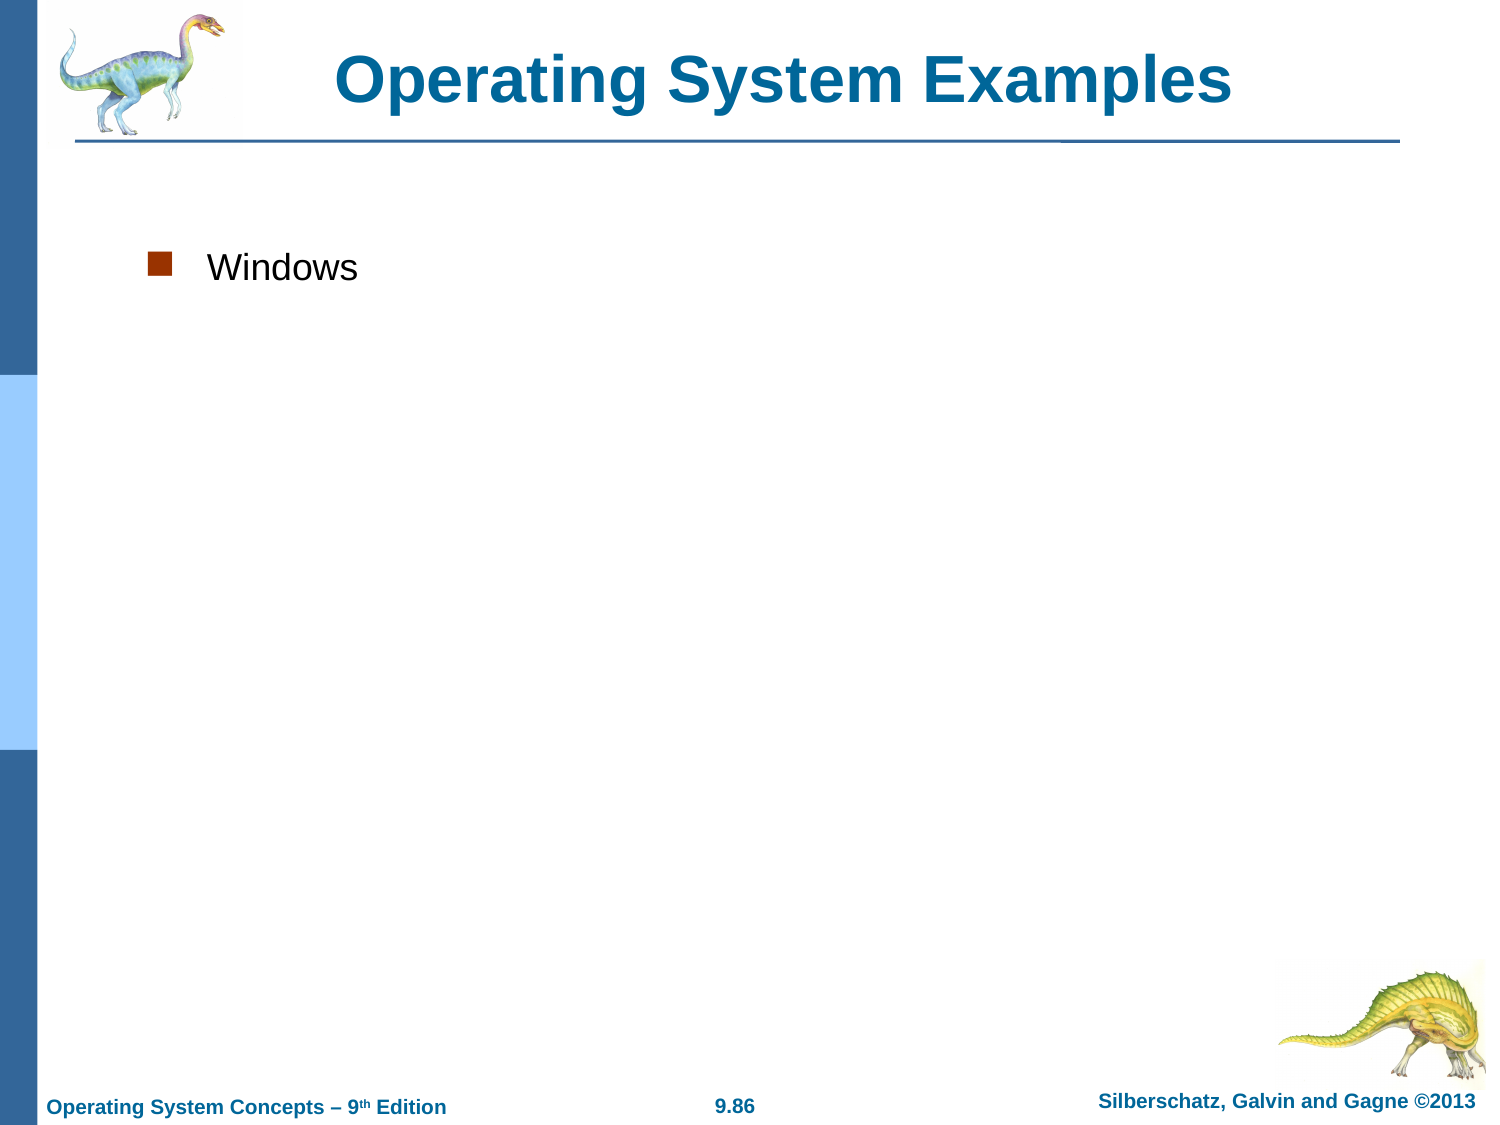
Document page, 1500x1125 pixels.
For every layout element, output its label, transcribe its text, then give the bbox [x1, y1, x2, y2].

list Windows [135, 235, 1342, 971]
picture [1275, 959, 1486, 1090]
picture [46, 0, 243, 149]
title Operating System Examples [143, 28, 1425, 124]
